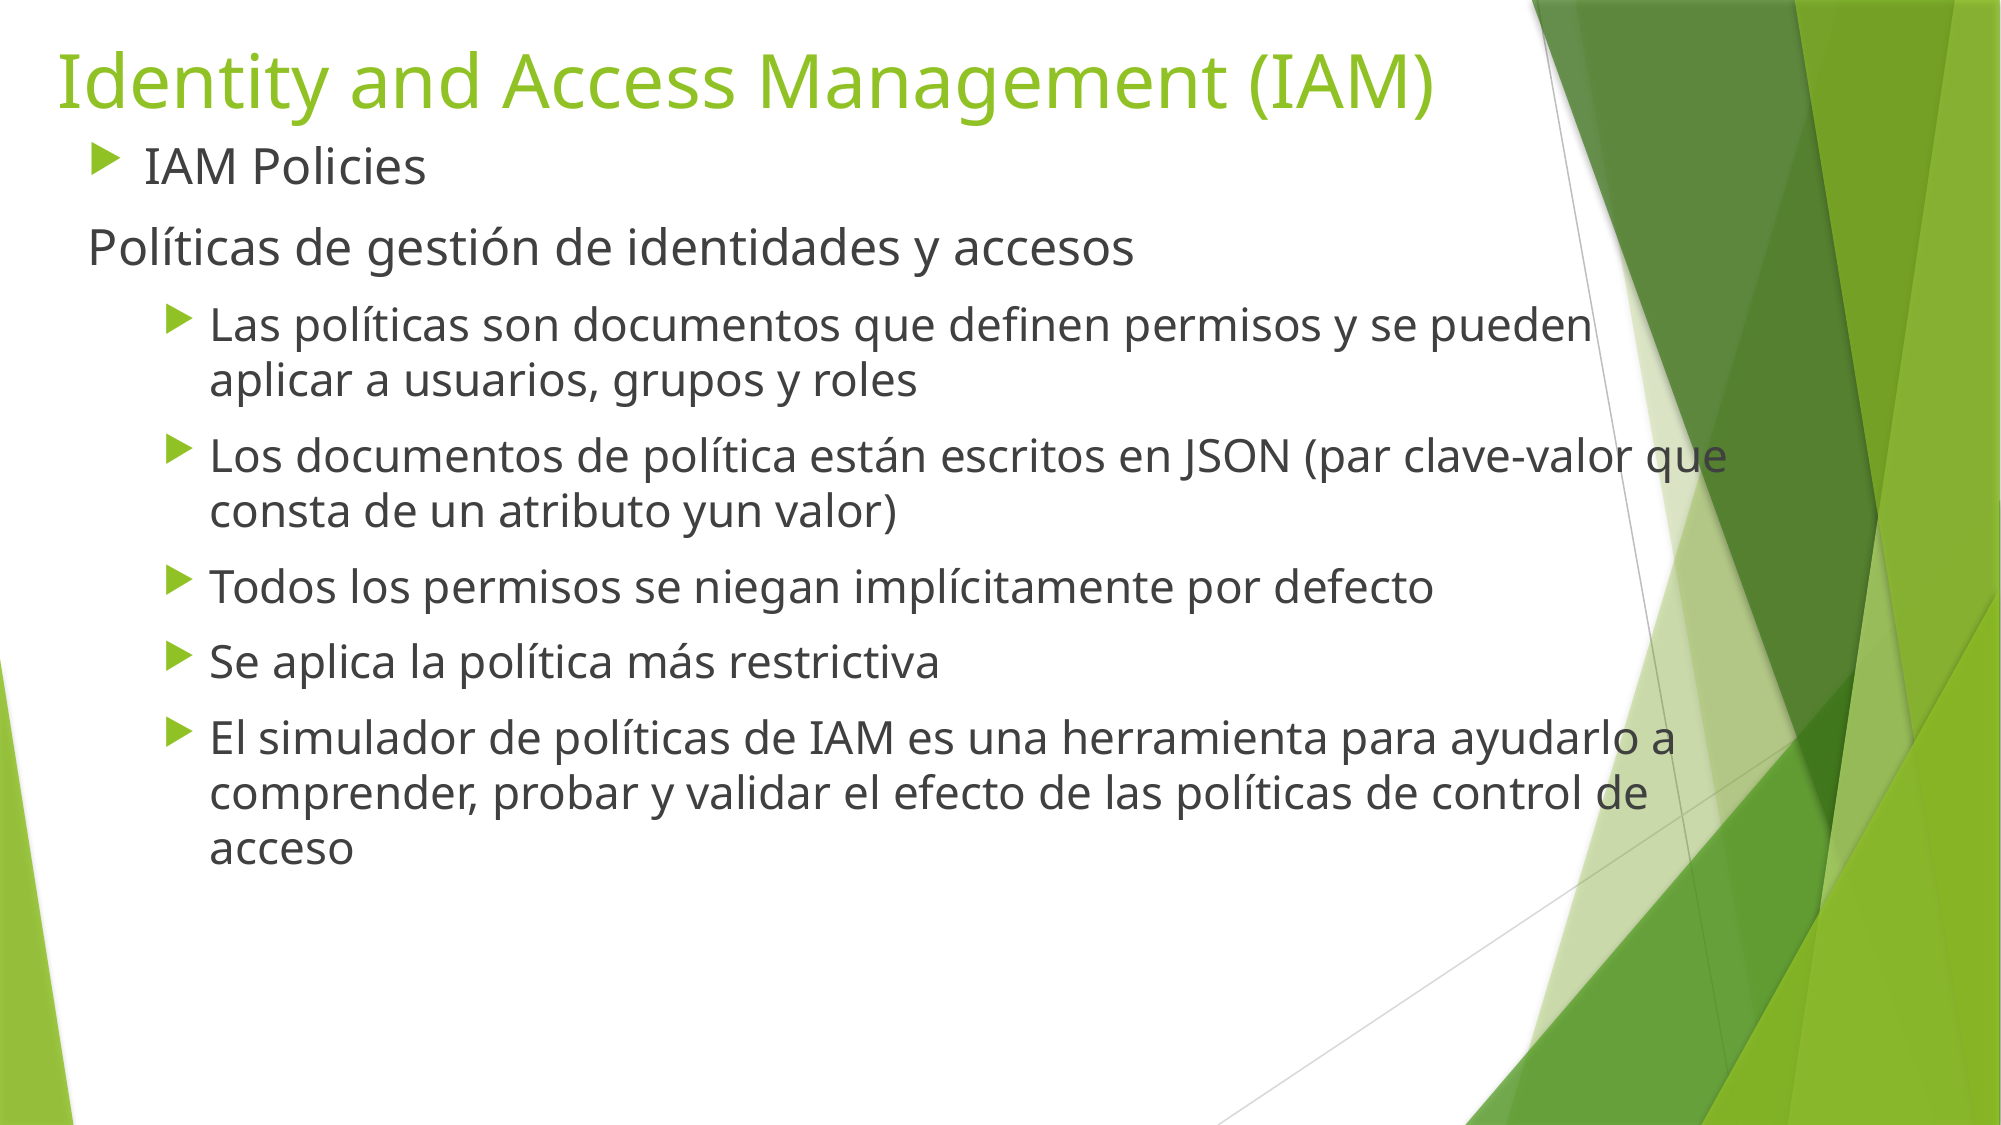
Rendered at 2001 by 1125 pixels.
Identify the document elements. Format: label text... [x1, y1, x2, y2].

title Identity and Access Management (IAM) [23, 25, 1847, 150]
list IAM Policies Políticas de gestión de identidades y accesos Las políticas son documentos que definen permisos y se pueden aplicar a usuarios, grupos y roles Los documentos de política están escritos en JSON (par clave-valor que consta de un atributo yun valor) Todos los permisos se niegan implícitamente por defecto Se aplica la política más restrictiva El simulador de políticas de IAM es una herramienta para ayudarlo a comprender, probar y validar el efecto de las políticas de control de acceso [72, 126, 1763, 1057]
